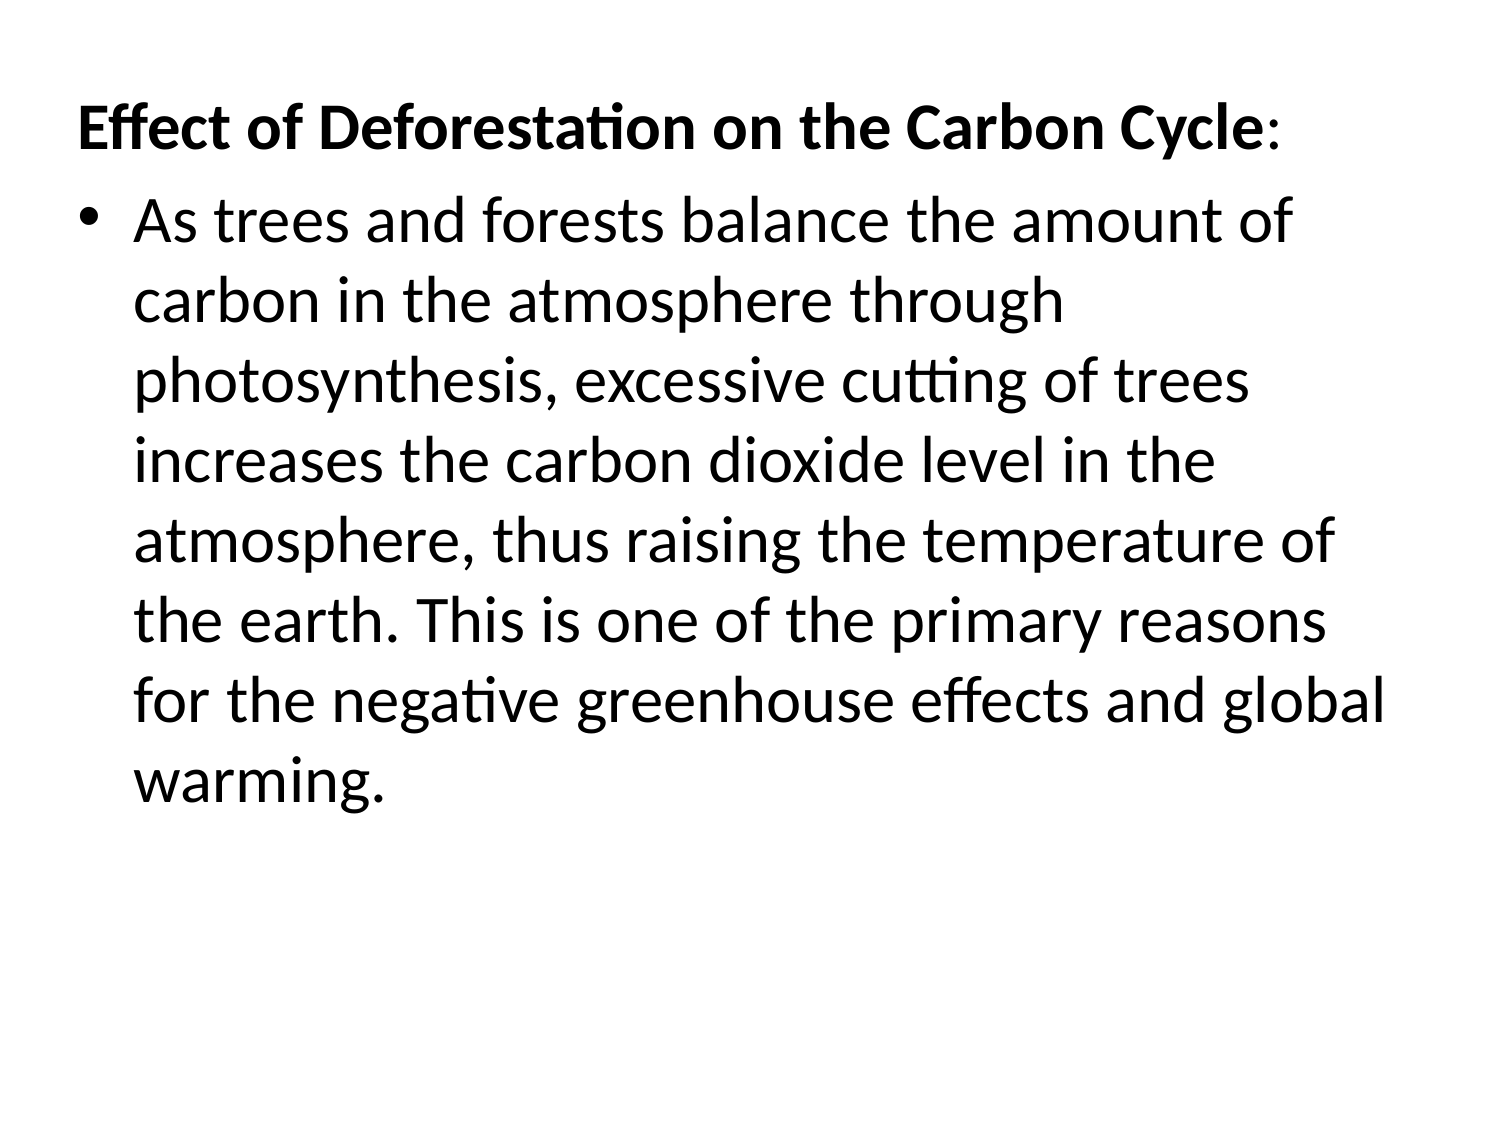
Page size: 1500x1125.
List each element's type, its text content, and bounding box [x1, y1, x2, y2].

list Effect of Deforestation on the Carbon Cycle: As trees and forests balance the amount of carbon in the atmosphere through photosynthesis, excessive cutting of trees increases the carbon dioxide level in the atmosphere, thus raising the temperature of the earth. This is one of the primary reasons for the negative greenhouse effects and global warming. [62, 75, 1425, 1088]
